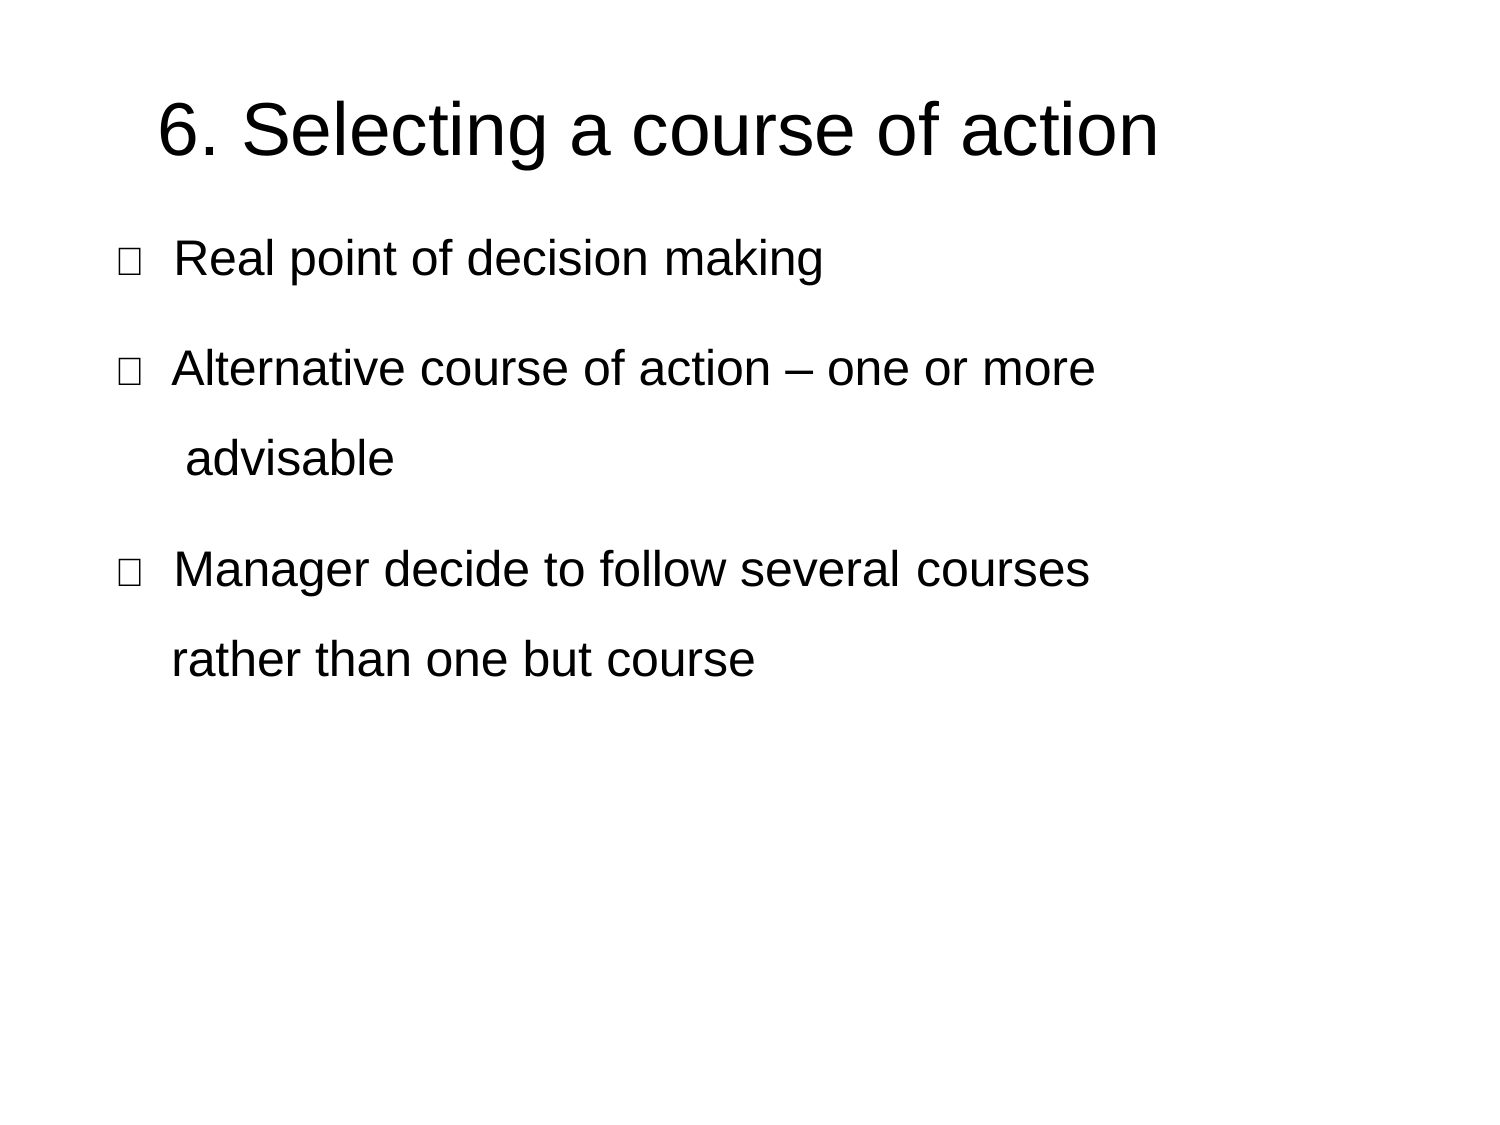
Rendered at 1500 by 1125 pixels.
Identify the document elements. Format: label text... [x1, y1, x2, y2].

text_box  Real point of decision making  Alternative course of action – one or more advisable [112, 222, 1103, 486]
title 6. Selecting a course of action [153, 29, 1163, 220]
text_box  Manager decide to follow several courses rather than one but course [112, 504, 1094, 687]
